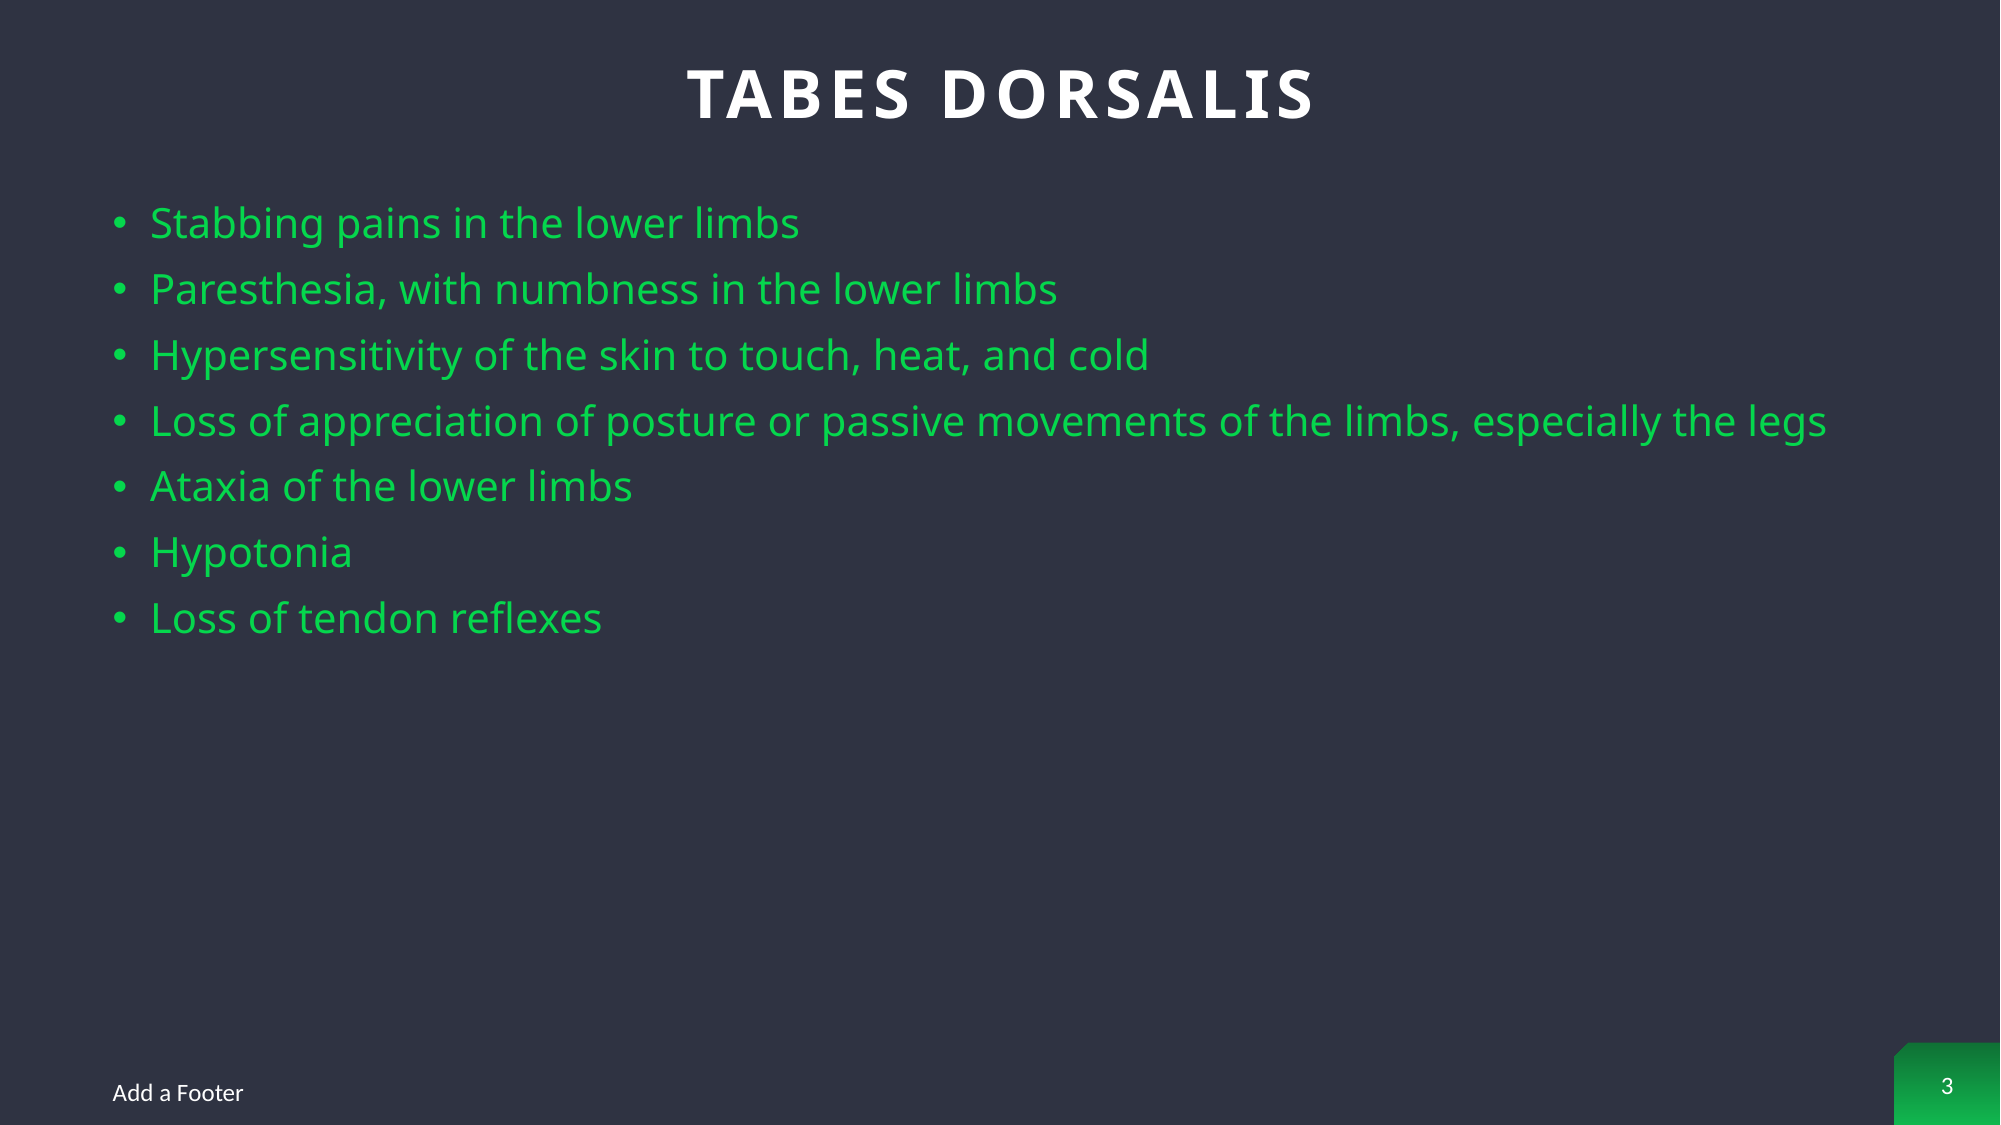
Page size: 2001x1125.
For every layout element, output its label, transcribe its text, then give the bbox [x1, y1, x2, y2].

footer Add a Footer [97, 1061, 773, 1121]
title Tabes Dorsalis [97, 0, 1903, 196]
list Stabbing pains in the lower limbs Paresthesia, with numbness in the lower limbs Hypersensitivity of the skin to touch, heat, and cold Loss of appreciation of posture or passive movements of the limbs, especially the legs Ataxia of the lower limbs Hypotonia Loss of tendon reflexes [97, 196, 1903, 1014]
slide_number 3 [1894, 1050, 2000, 1118]
